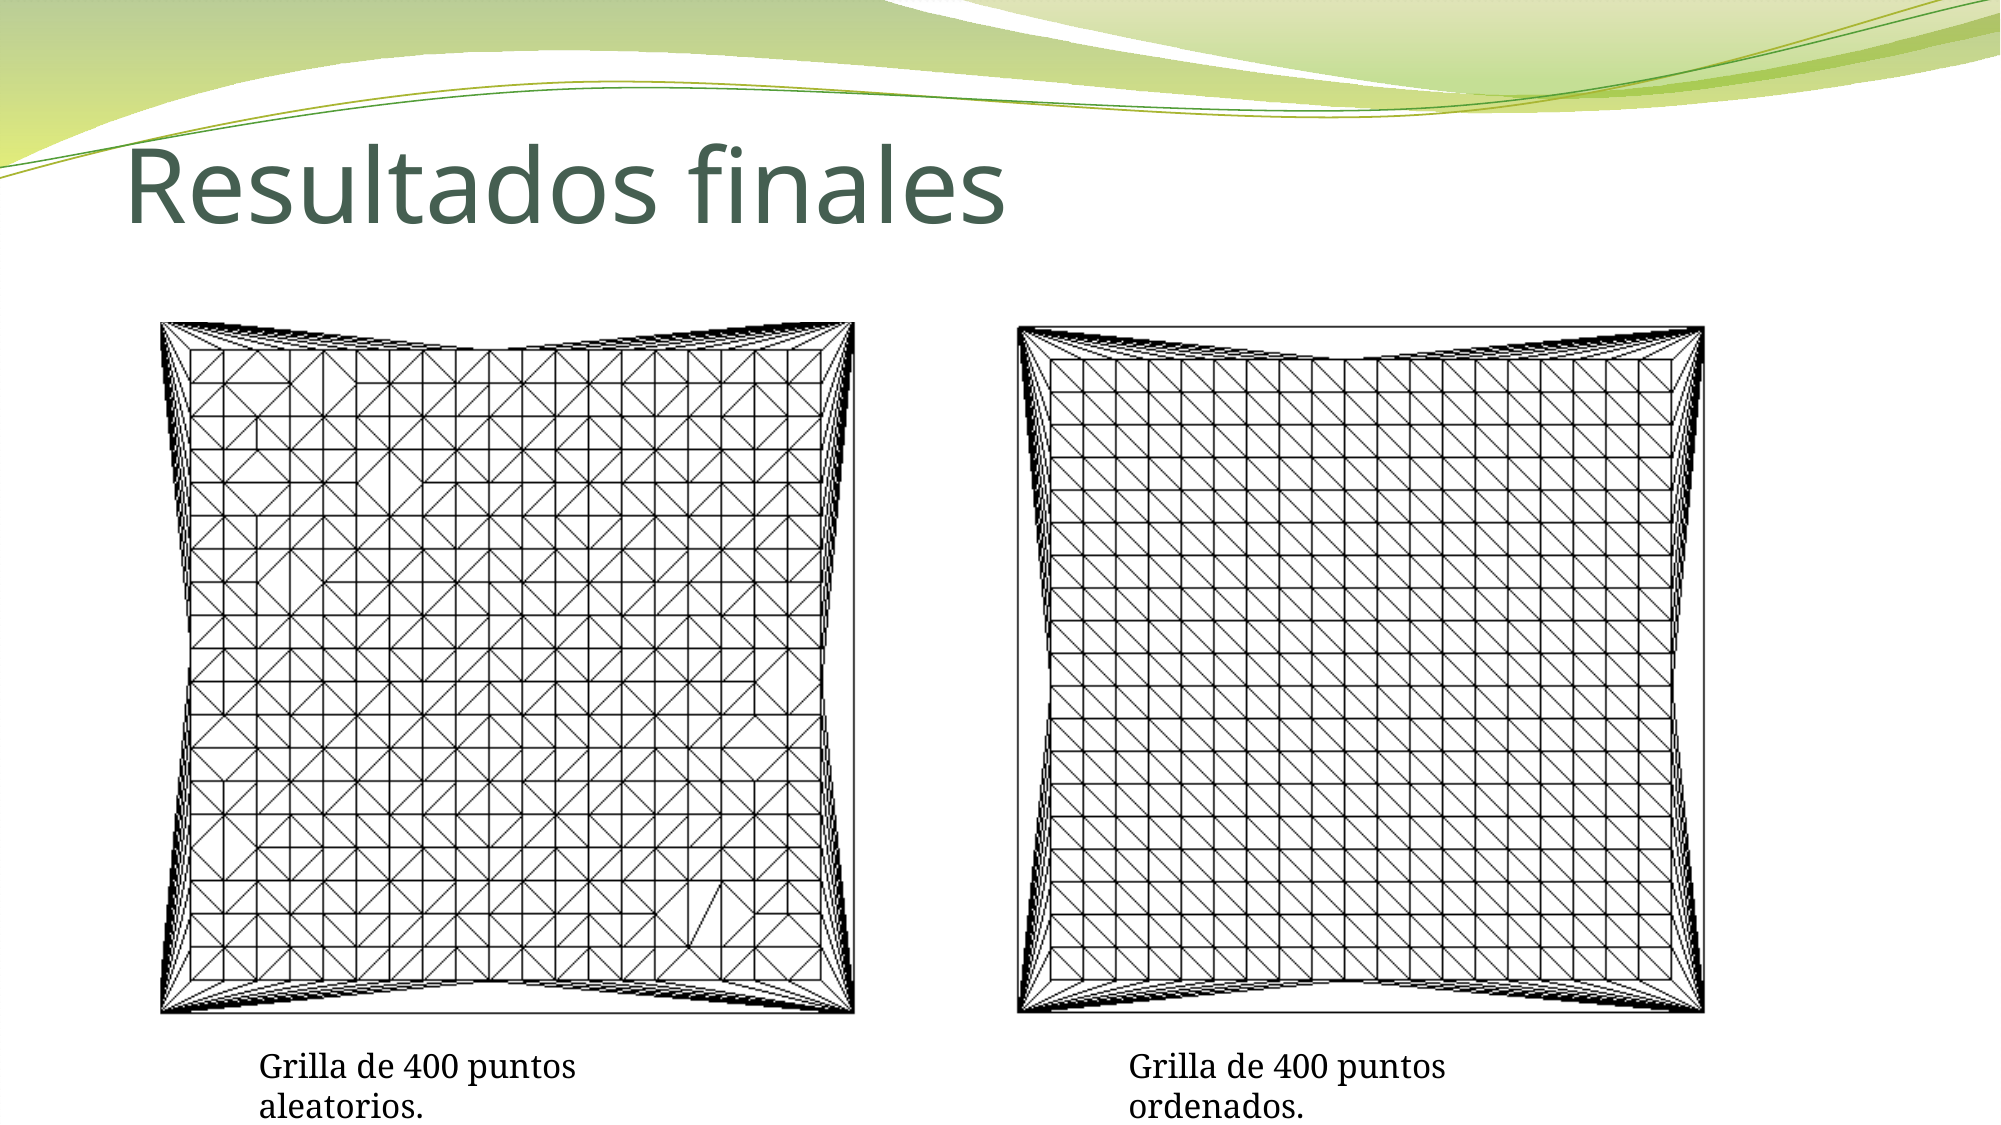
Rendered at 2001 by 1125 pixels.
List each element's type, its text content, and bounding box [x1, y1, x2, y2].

text_box Resultados finales [122, 58, 1186, 247]
text_box Grilla de 400 puntos ordenados. [1113, 1037, 1642, 1125]
picture [160, 322, 857, 1017]
text_box Grilla de 400 puntos aleatorios. [243, 1037, 742, 1125]
picture [1014, 322, 1711, 1017]
